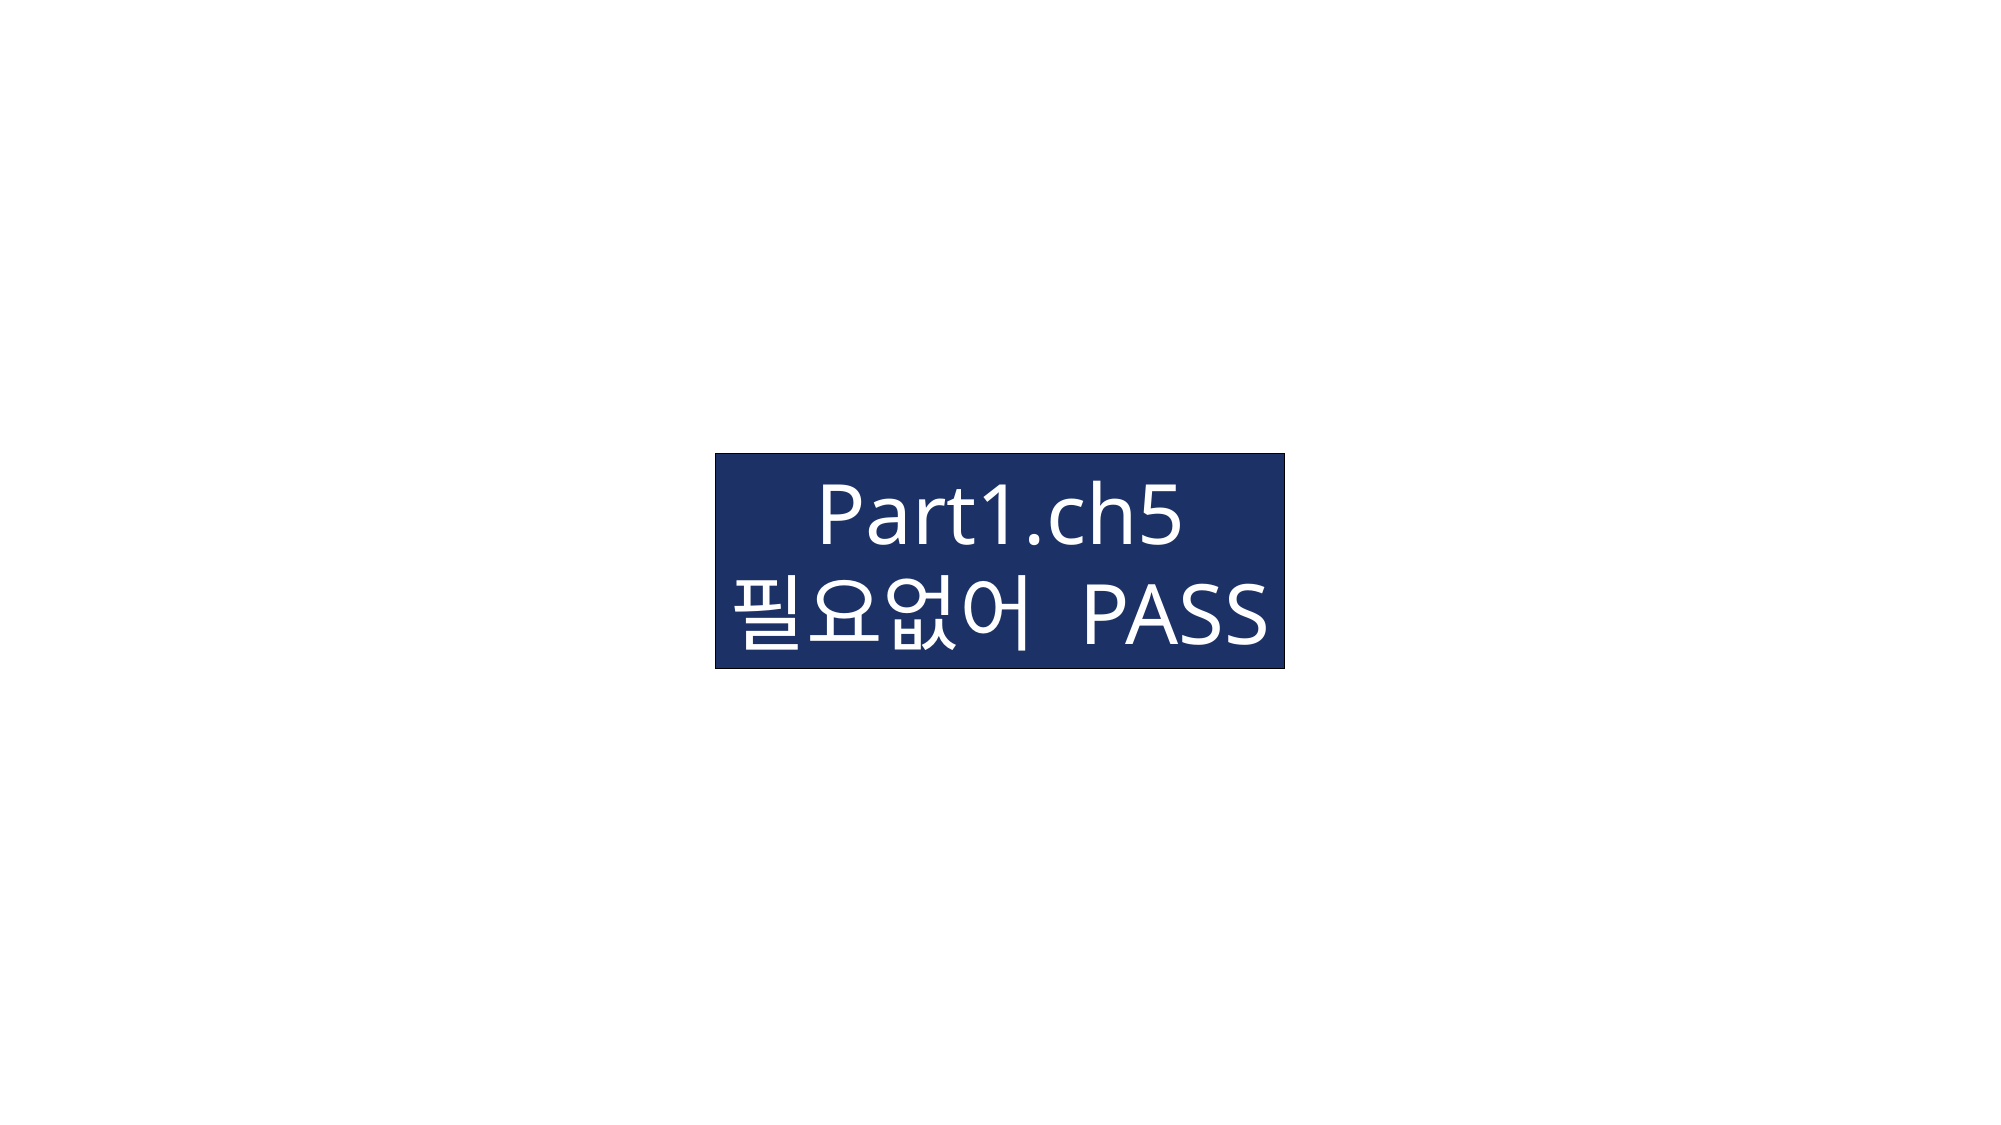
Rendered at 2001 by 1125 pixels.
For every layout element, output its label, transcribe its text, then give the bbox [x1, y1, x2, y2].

text_box Part1.ch5 필요없어 PASS [715, 453, 1285, 669]
